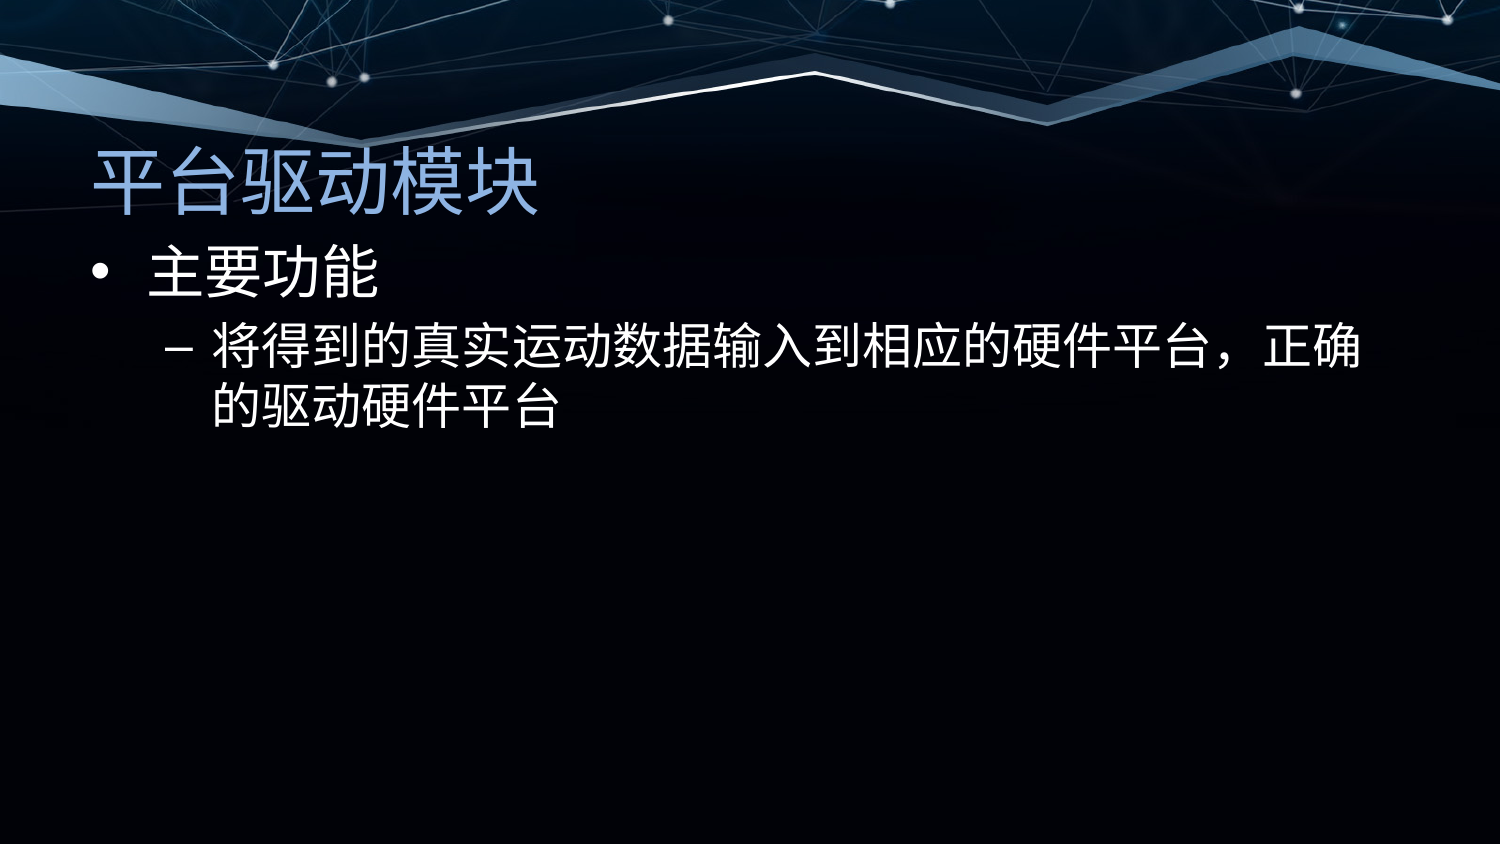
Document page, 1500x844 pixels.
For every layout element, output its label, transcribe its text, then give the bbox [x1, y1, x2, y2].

list 主要功能 将得到的真实运动数据输入到相应的硬件平台，正确的驱动硬件平台 [75, 227, 1380, 783]
picture [0, 0, 1500, 844]
title 平台驱动模块 [75, 117, 1380, 227]
